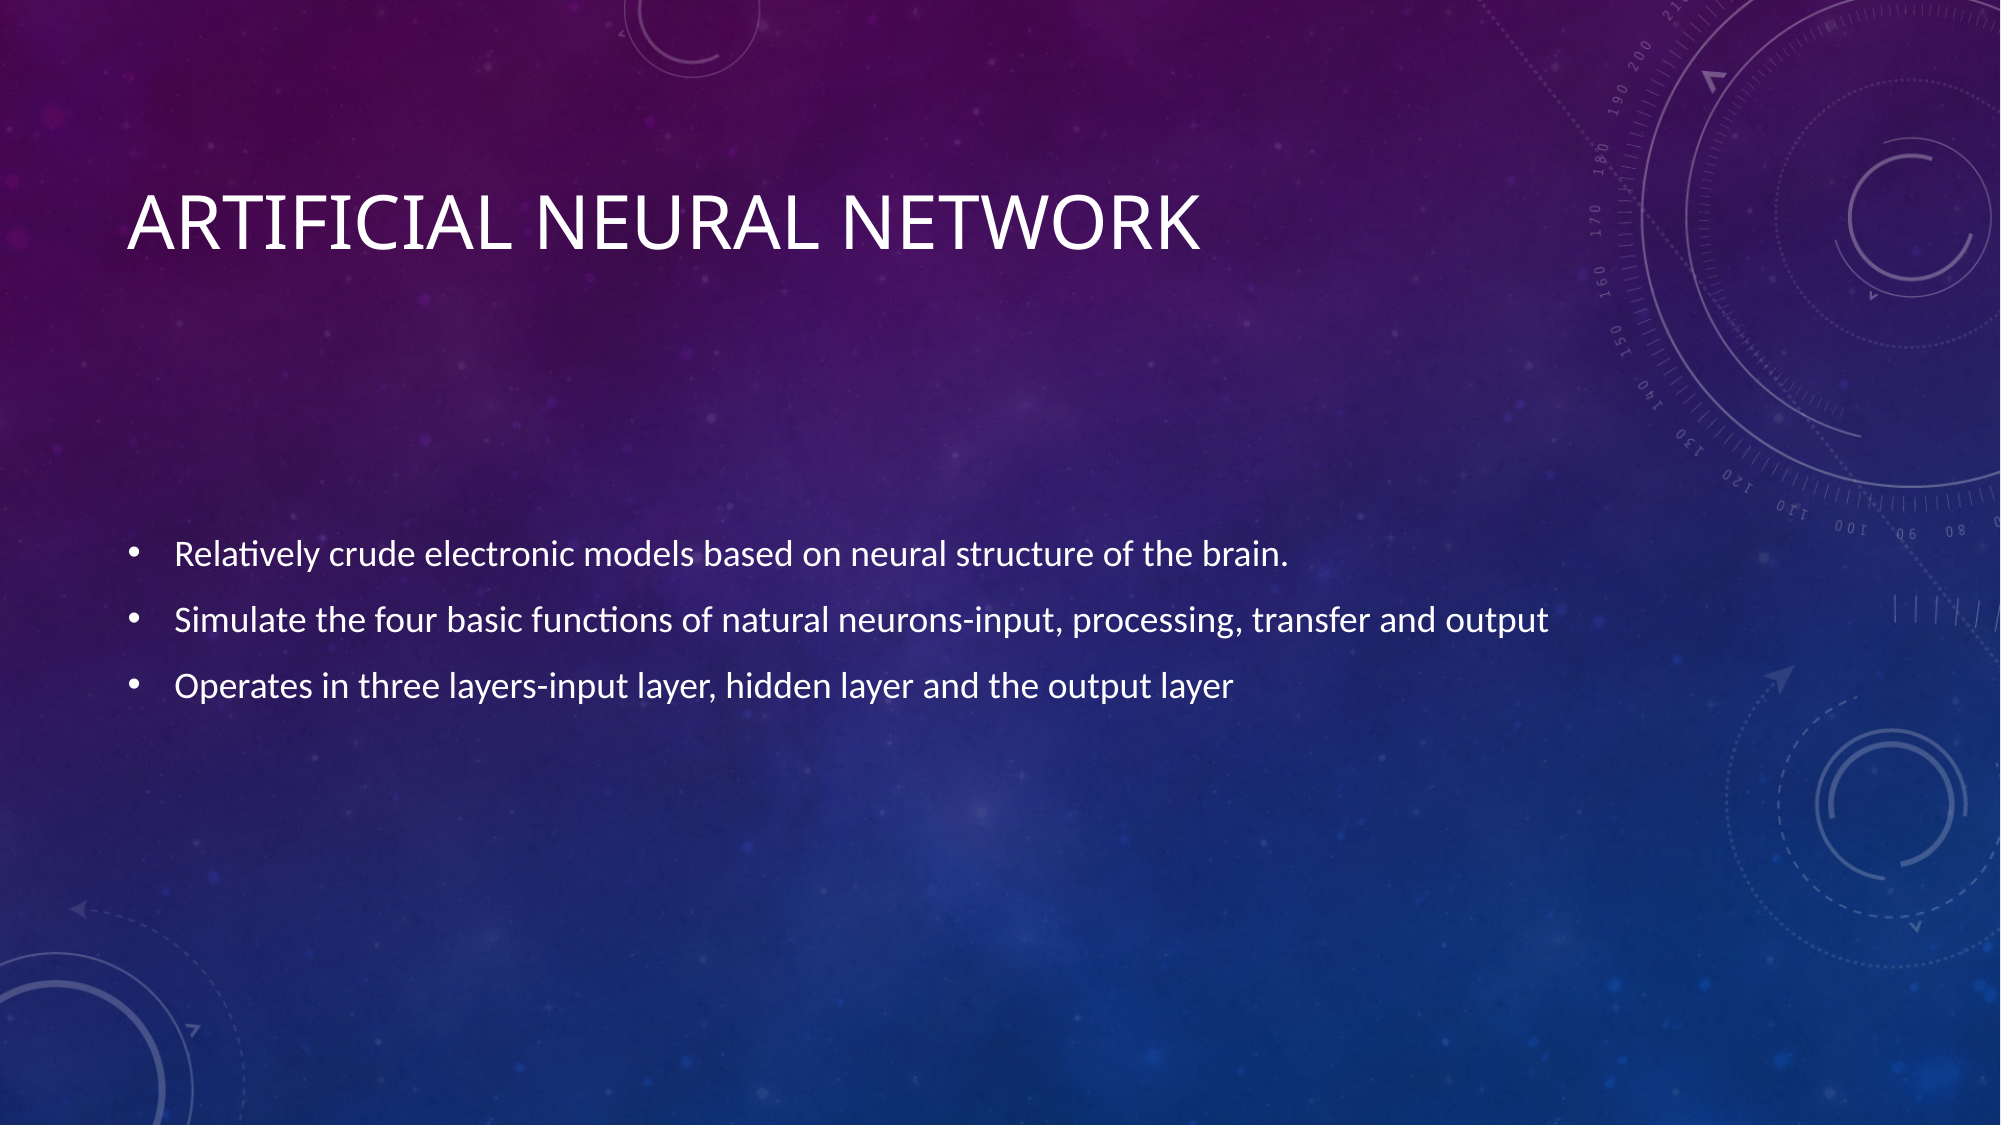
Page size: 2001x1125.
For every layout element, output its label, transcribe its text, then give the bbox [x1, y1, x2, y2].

picture [0, 0, 2001, 1125]
title Artificial Neural network [112, 99, 1775, 339]
list Relatively crude electronic models based on neural structure of the brain. Simulate the four basic functions of natural neurons-input, processing, transfer and output Operates in three layers-input layer, hidden layer and the output layer [112, 351, 1775, 950]
